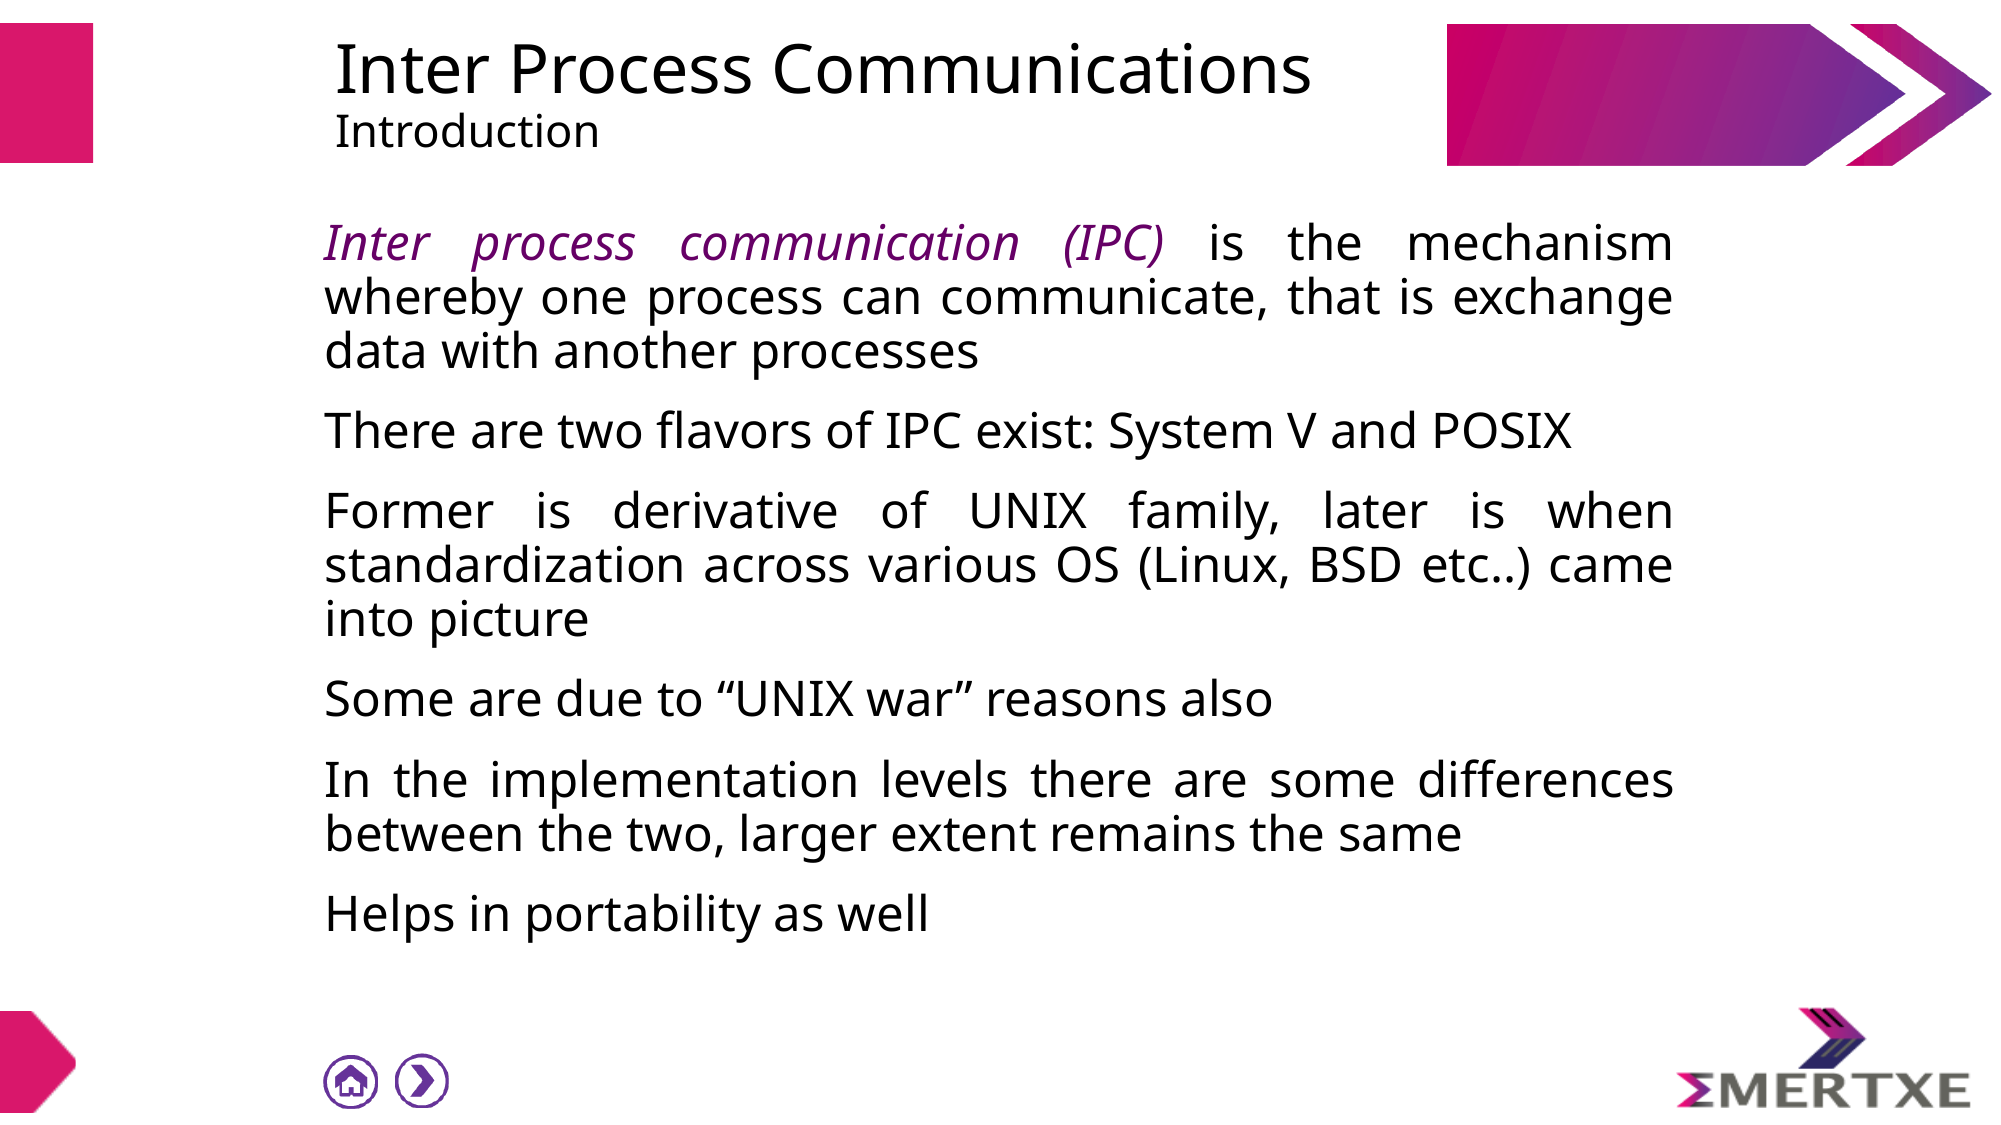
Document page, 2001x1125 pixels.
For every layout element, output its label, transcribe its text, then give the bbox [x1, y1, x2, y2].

picture [1675, 24, 1992, 166]
picture [323, 1054, 378, 1110]
picture [394, 1053, 450, 1108]
title Inter Process Communications Introduction [335, 1, 1675, 190]
list Inter process communication (IPC) is the mechanism whereby one process can communicate, that is exchange data with another processes There are two flavors of IPC exist: System V and POSIX Former is derivative of UNIX family, later is when standardization across various OS (Linux, BSD etc..) came into picture Some are due to “UNIX war” reasons also In the implementation levels there are some differences between the two, larger extent remains the same Helps in portability as well [324, 217, 1675, 993]
picture [1676, 1004, 1972, 1108]
